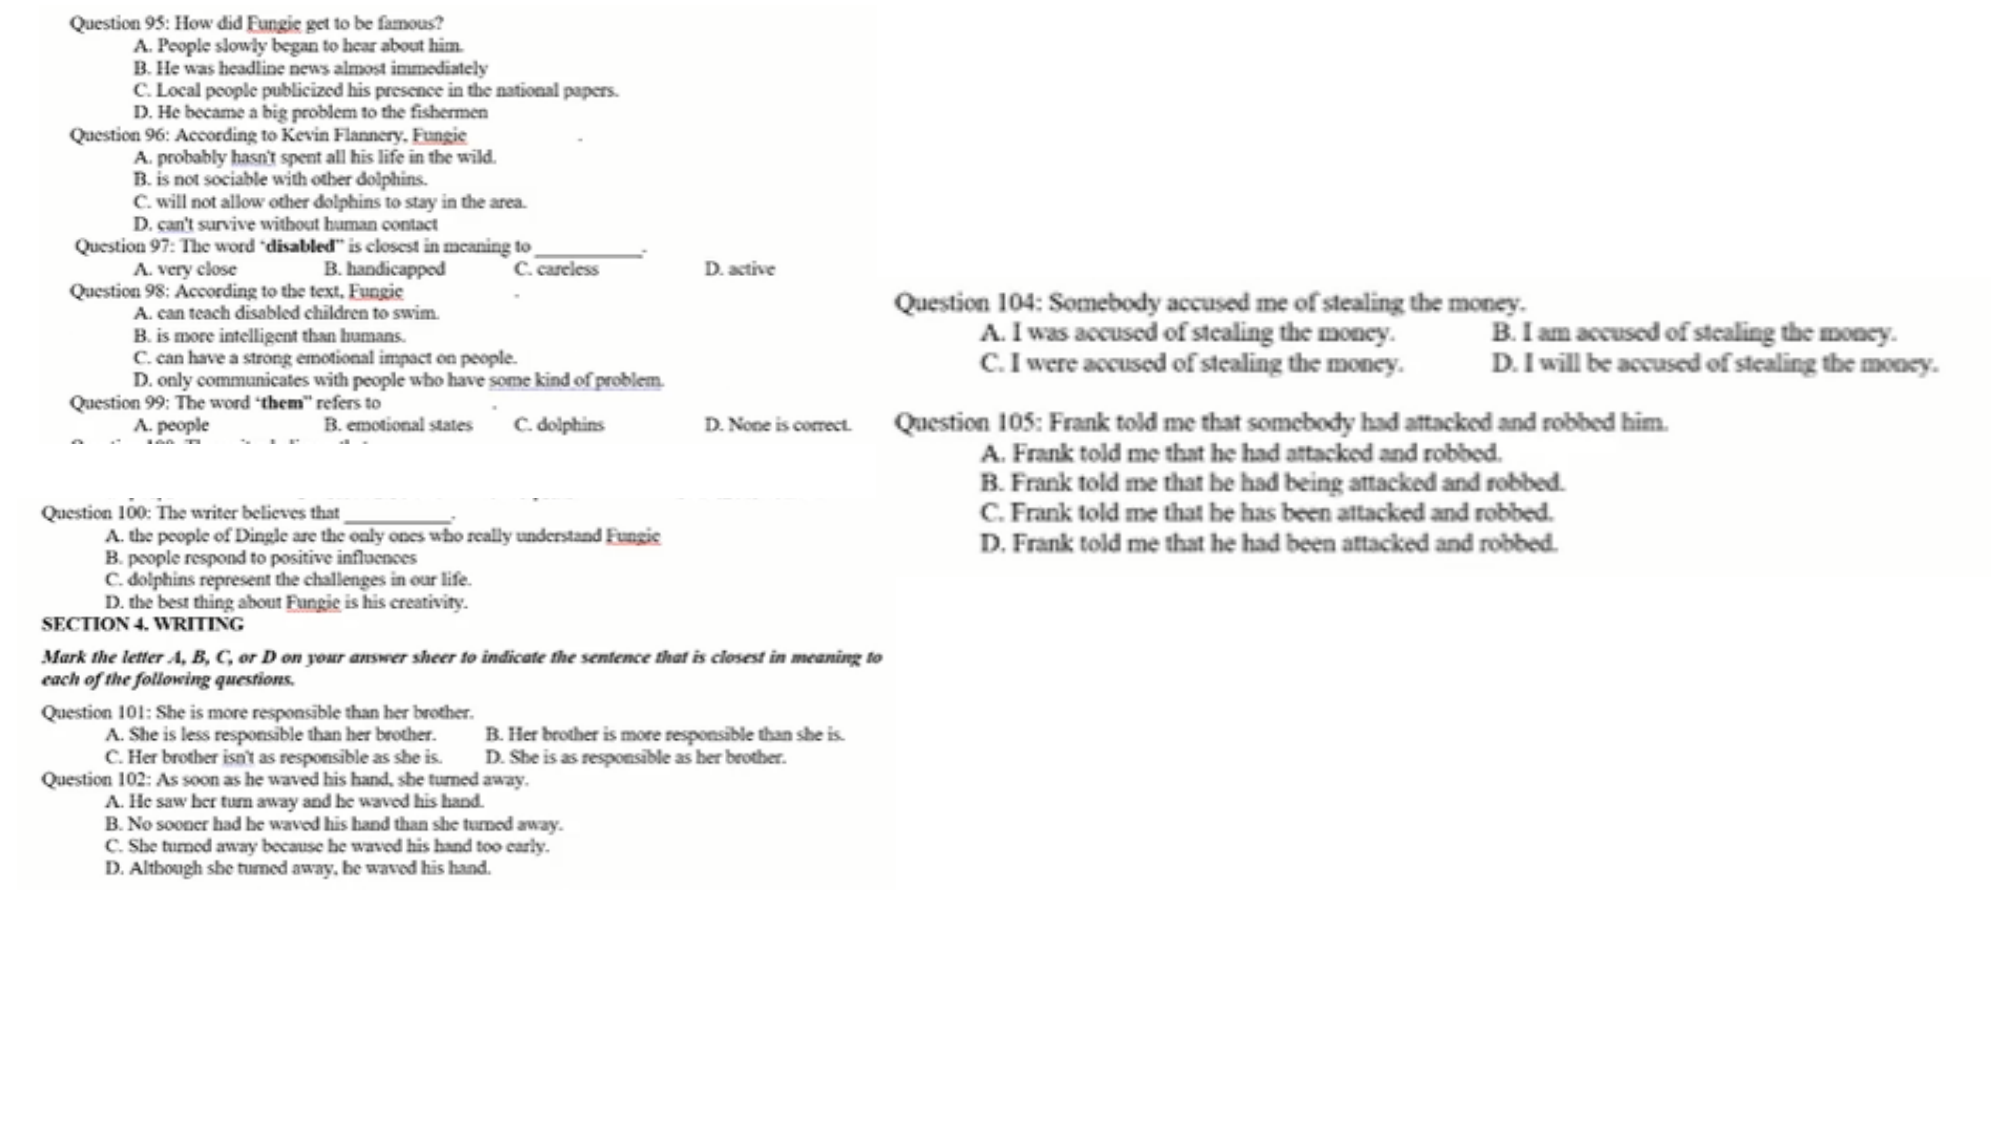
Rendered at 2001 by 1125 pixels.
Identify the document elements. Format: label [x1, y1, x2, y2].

list [17, 498, 896, 890]
picture [39, 5, 1991, 577]
